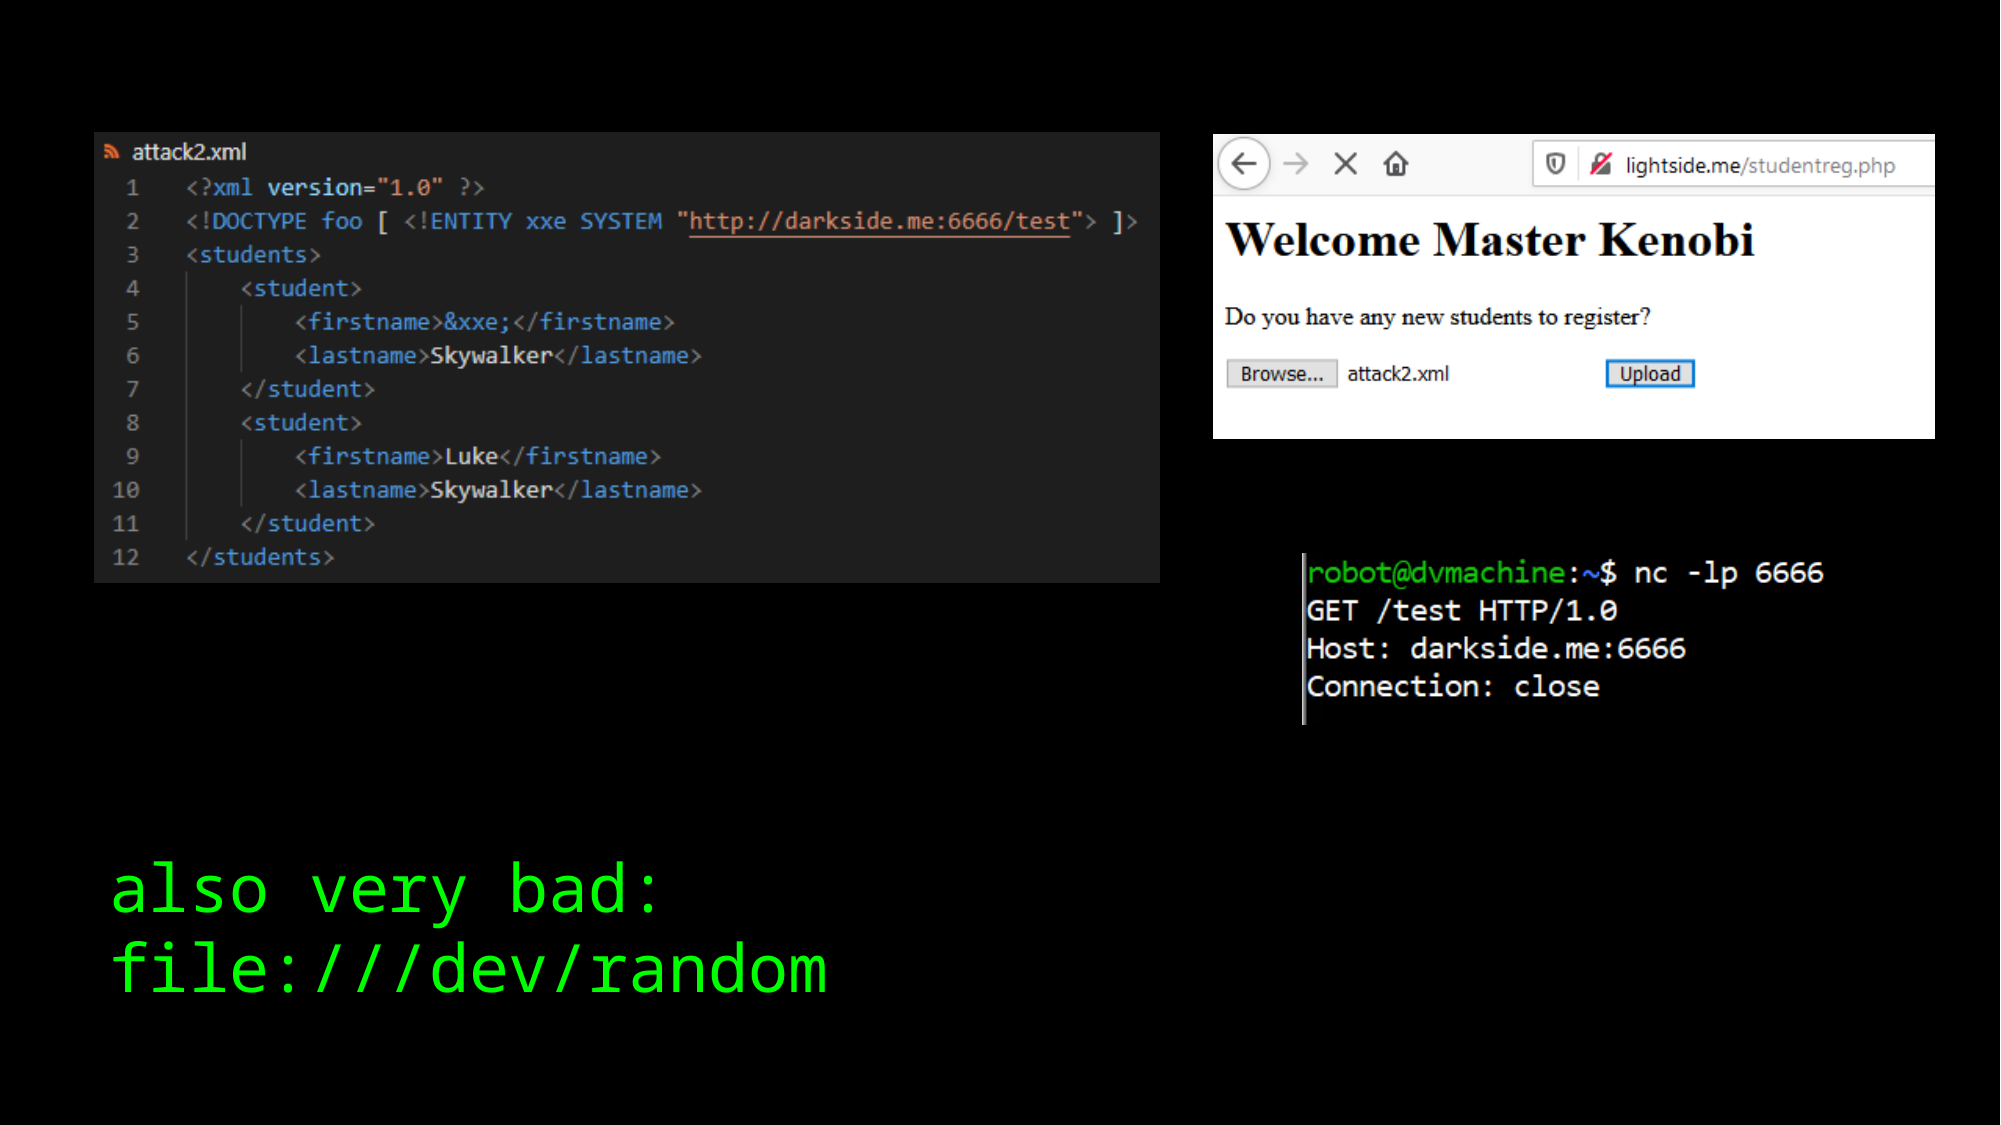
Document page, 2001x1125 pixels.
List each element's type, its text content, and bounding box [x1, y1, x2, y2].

picture [1302, 553, 1847, 725]
picture [1213, 134, 1935, 440]
text_box also very bad: file:///dev/random [94, 838, 1383, 1014]
picture [94, 132, 1160, 583]
